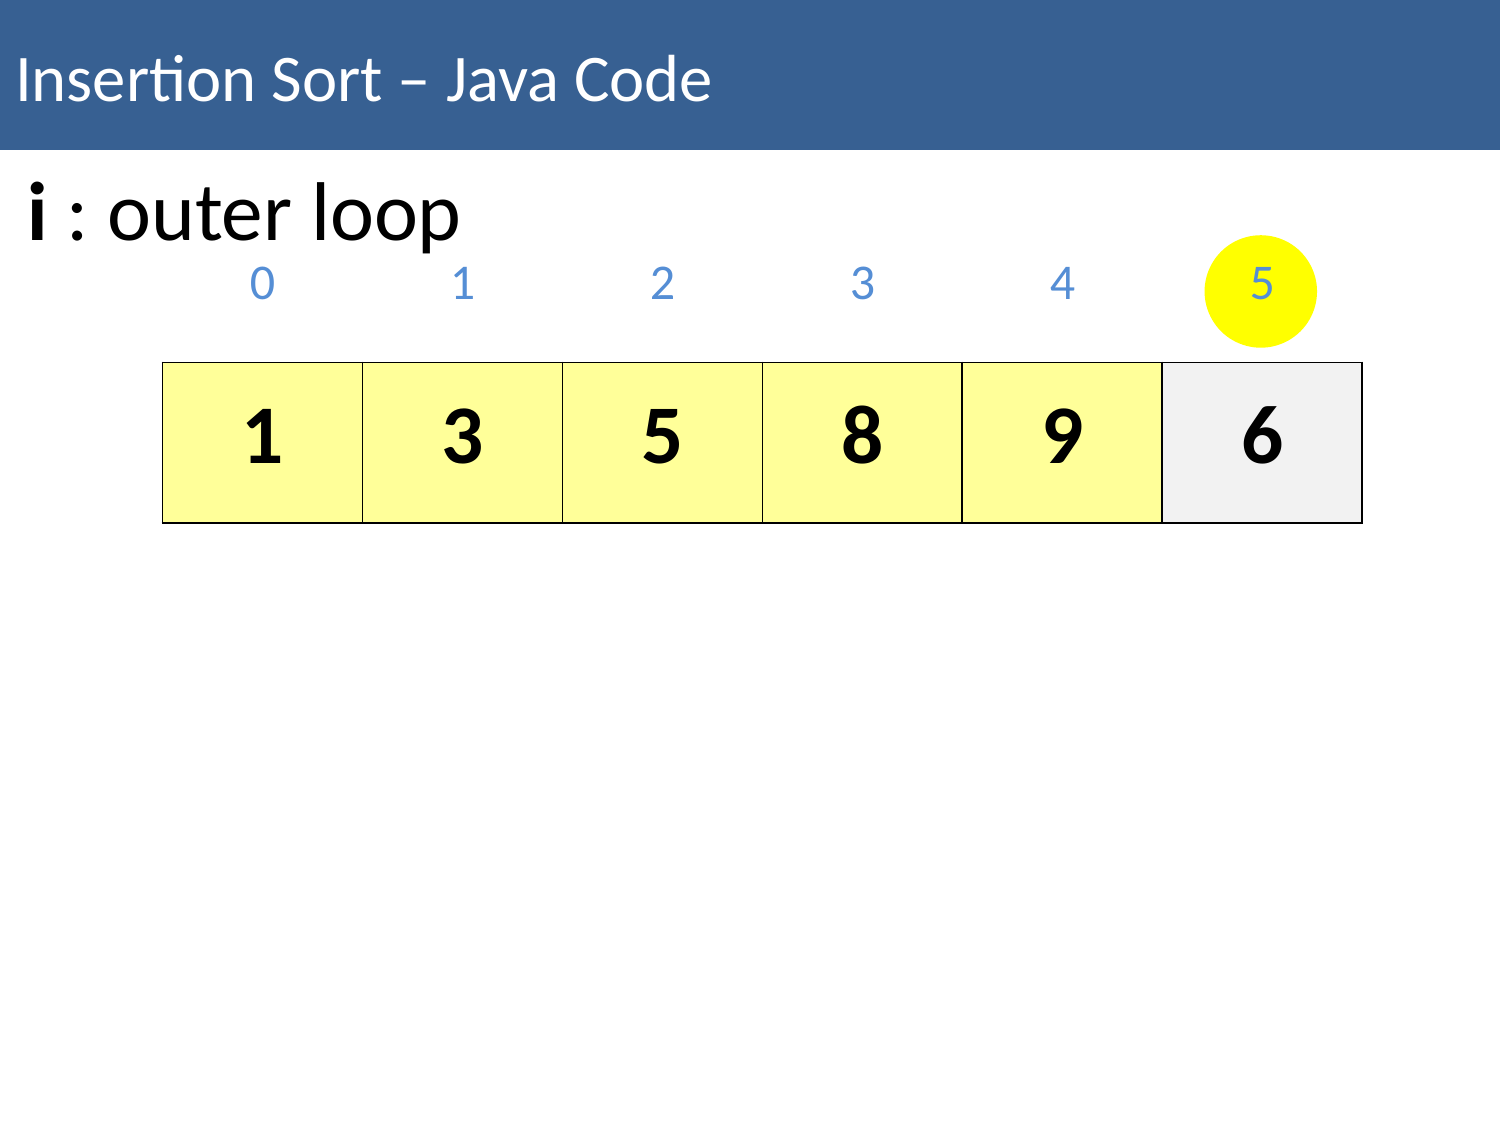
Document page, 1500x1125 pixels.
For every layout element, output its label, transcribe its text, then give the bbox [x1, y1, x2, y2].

text_box i : outer loop [12, 149, 600, 265]
table_header 2 [562, 238, 762, 338]
table_header 4 [962, 238, 1162, 338]
table_header 5 [1162, 238, 1362, 338]
table_header 0 [163, 265, 362, 338]
text_box [1237, 233, 1285, 238]
table_header 1 [362, 265, 562, 338]
table_header 9 [963, 363, 1161, 522]
table_header 1 [163, 363, 362, 522]
table_header 3 [762, 238, 962, 338]
text_box Insertion Sort – Java Code [0, 0, 1500, 150]
table_header 5 [563, 363, 762, 522]
table_header 8 [763, 363, 961, 522]
text_box [1225, 338, 1296, 350]
table_header 3 [363, 363, 562, 522]
table_header 6 [1163, 363, 1361, 522]
